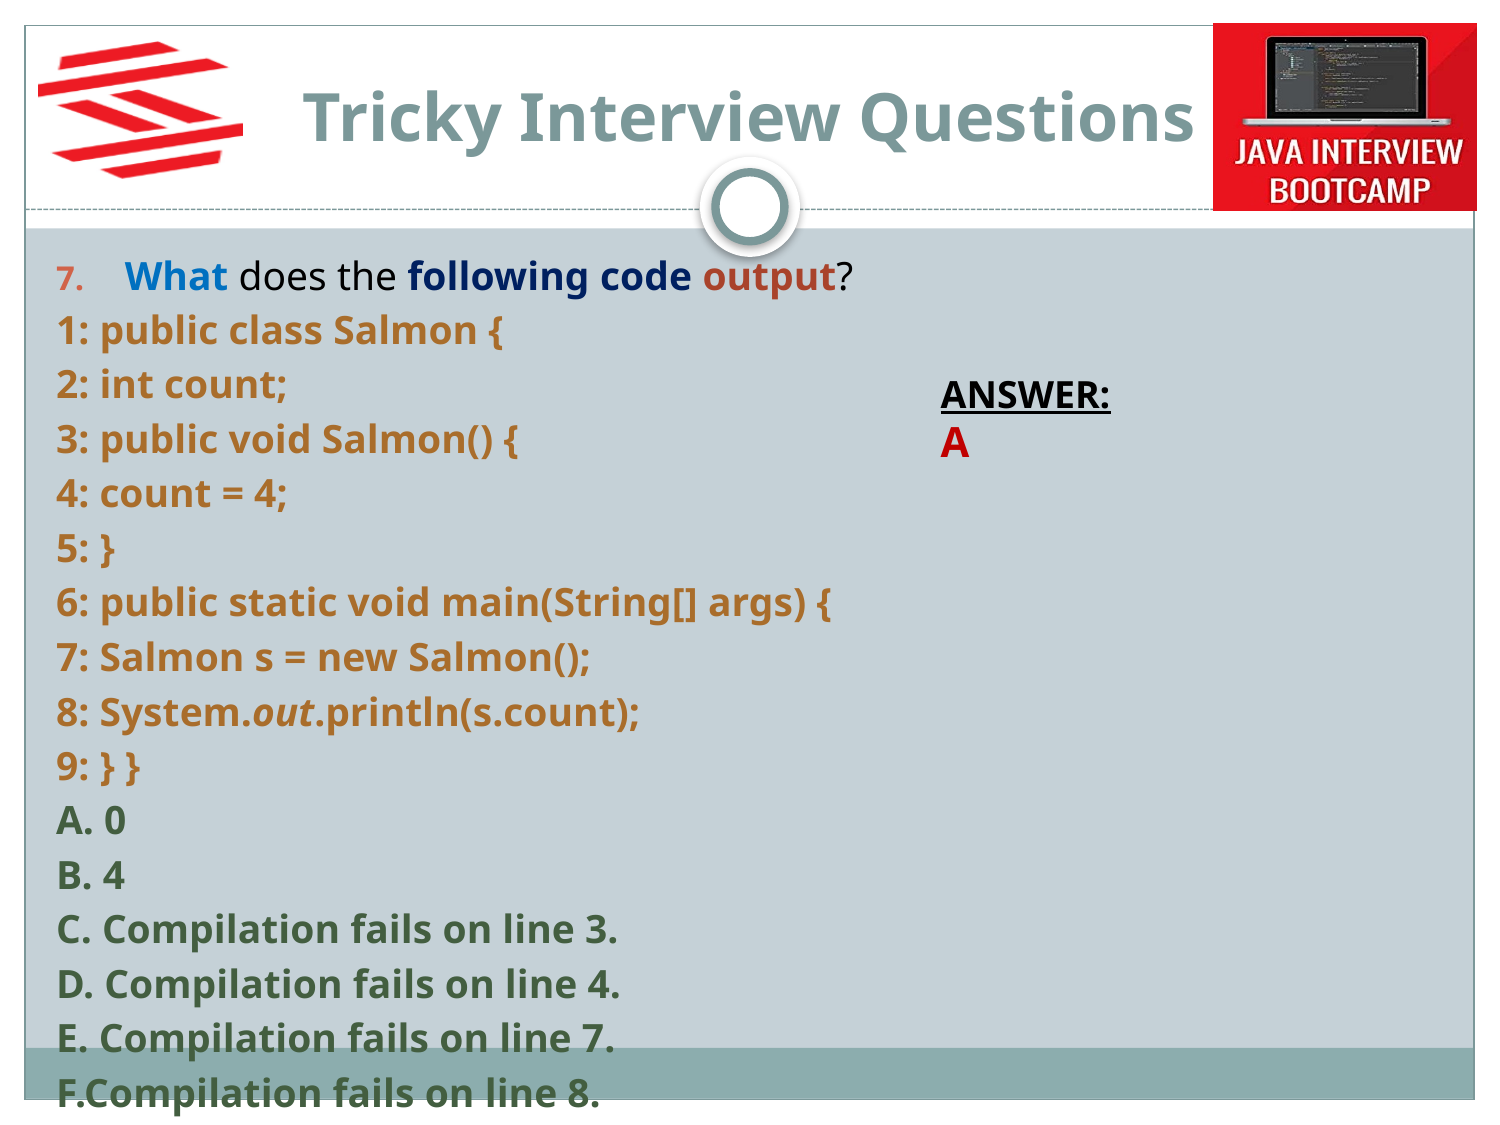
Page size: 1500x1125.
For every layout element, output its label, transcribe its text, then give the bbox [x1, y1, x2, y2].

picture [1213, 23, 1477, 212]
text_box ANSWER: A [925, 363, 1477, 474]
list What does the following code output? 1: public class Salmon { 2: int count; 3: public void Salmon() { 4: count = 4; 5: } 6: public static void main(String[] args) { 7: Salmon s = new Salmon(); 8: System.out.println(s.count); 9: } } A. 0 B. 4 C. Compilation fails on line 3. D. Compilation fails on line 4. E. Compilation fails on line 7. F.Compilation fails on line 8. [41, 243, 1471, 1125]
picture [37, 40, 243, 185]
title Tricky Interview Questions [237, 37, 1206, 162]
